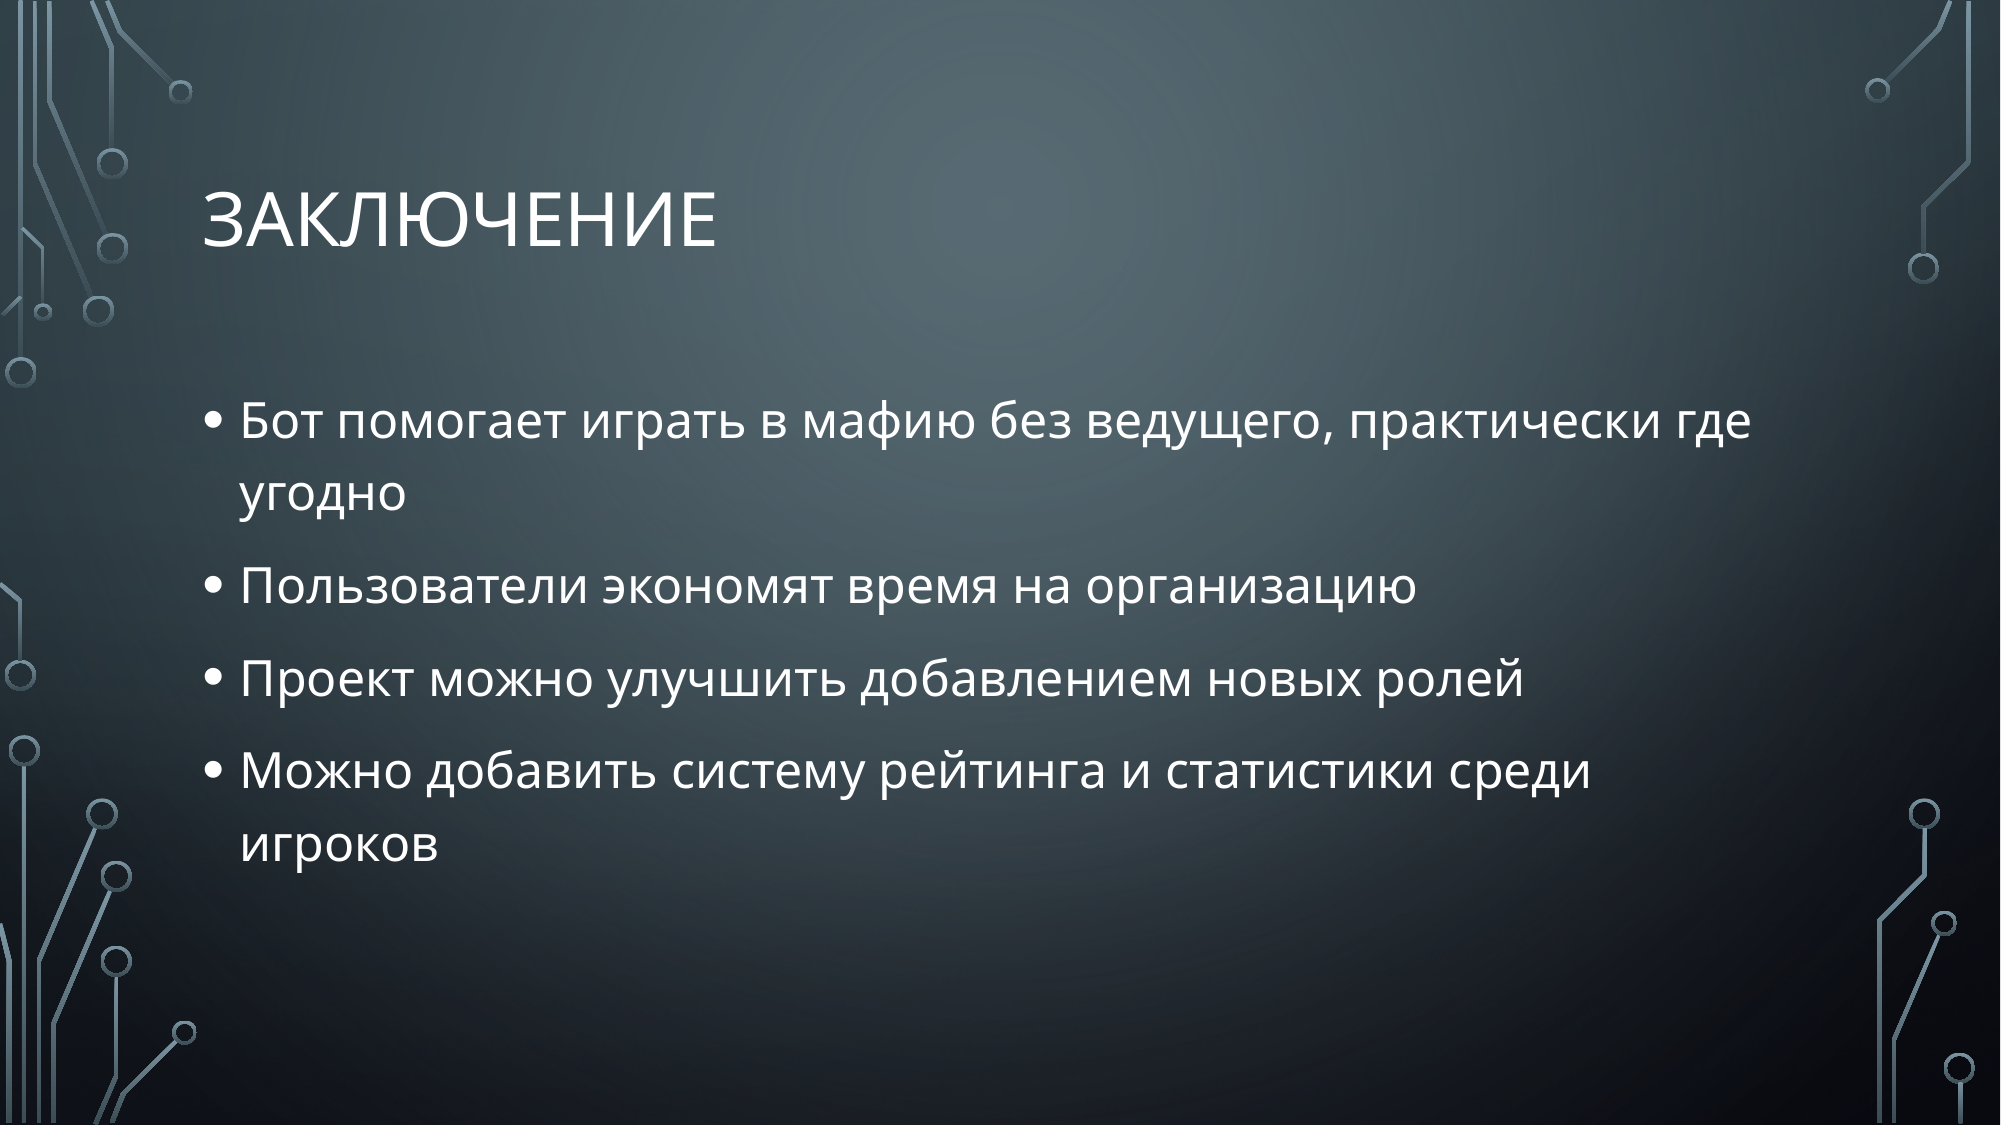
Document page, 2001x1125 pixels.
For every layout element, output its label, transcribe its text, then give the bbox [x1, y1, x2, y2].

title заключение [187, 101, 1813, 344]
list Бот помогает играть в мафию без ведущего, практически где угодно Пользователи экономят время на организацию Проект можно улучшить добавлением новых ролей Можно добавить систему рейтинга и статистики среди игроков [187, 369, 1813, 950]
